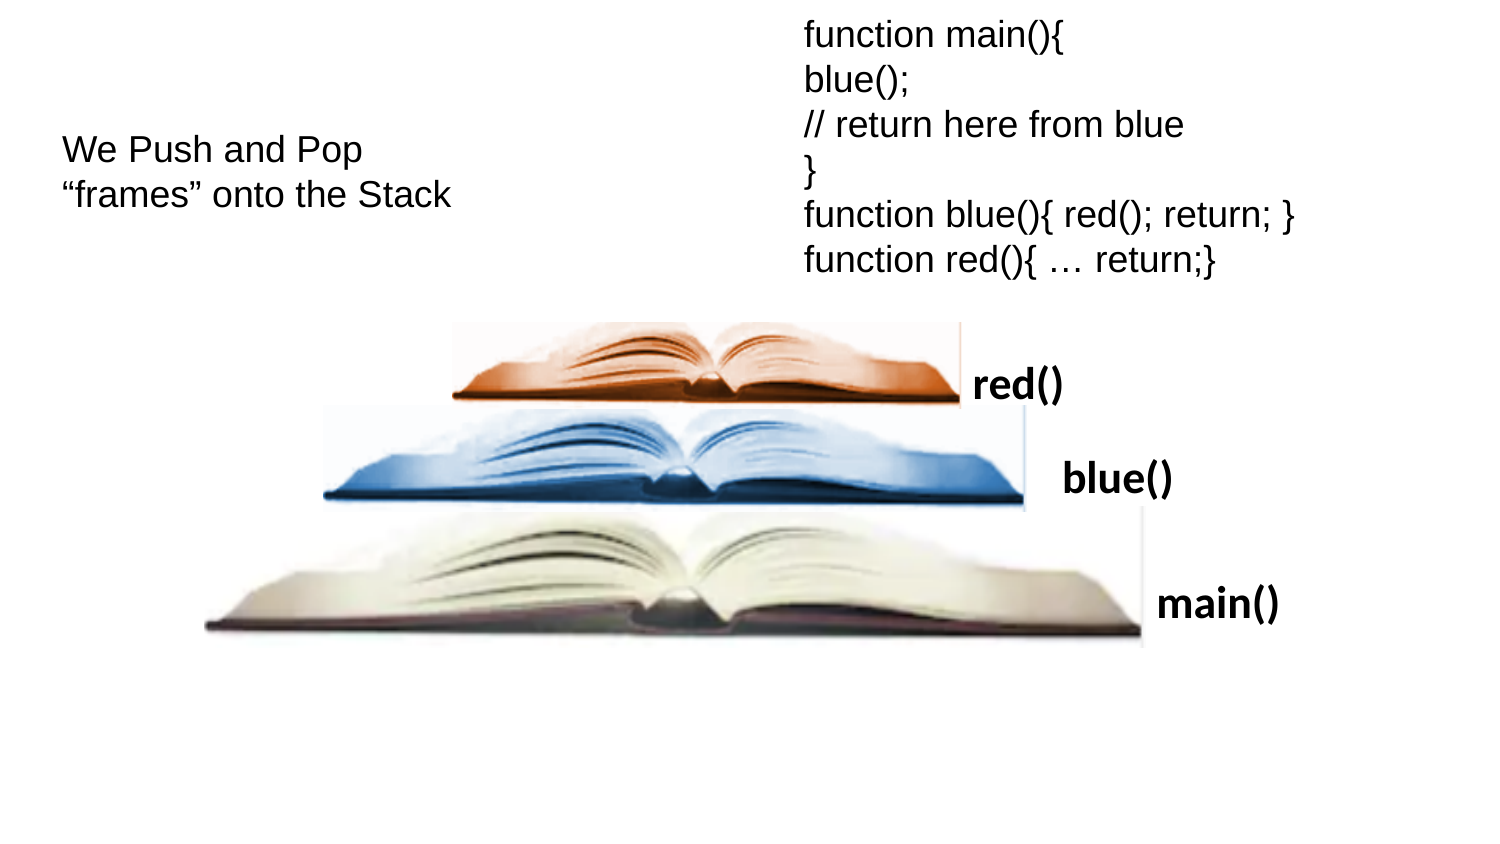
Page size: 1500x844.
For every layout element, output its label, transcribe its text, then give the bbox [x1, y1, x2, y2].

text_box main() [1149, 561, 1414, 648]
text_box blue() [1050, 436, 1319, 523]
text_box red() [967, 342, 1230, 429]
picture [204, 321, 1146, 648]
text_box function main(){ blue(); // return here from blue } function blue(){ red(); return; } function red(){ … return;} [792, 17, 1348, 318]
text_box We Push and Pop “frames” onto the Stack [50, 19, 606, 320]
